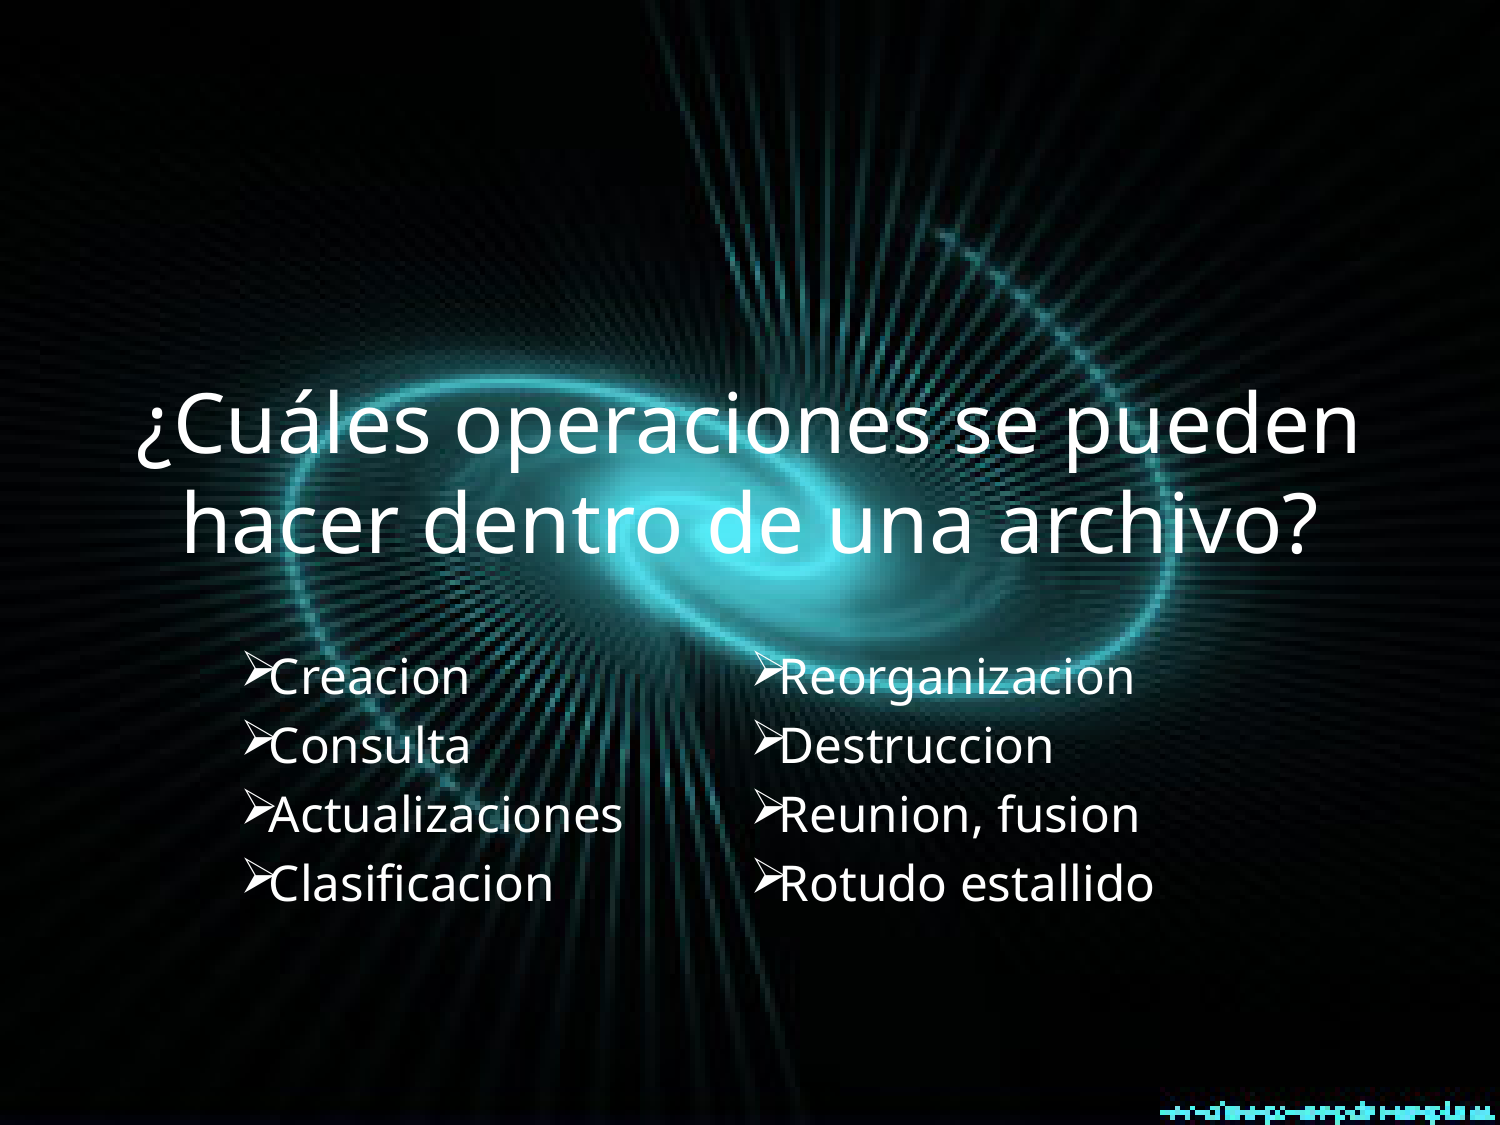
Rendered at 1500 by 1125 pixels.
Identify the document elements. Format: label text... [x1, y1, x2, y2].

subtitle Creacion Consulta Actualizaciones Clasificacion Reorganizacion Destruccion Reunion, fusion Rotudo estallido [225, 637, 1275, 925]
picture [0, 0, 1500, 1125]
title ¿Cuáles operaciones se pueden hacer dentro de una archivo? [112, 349, 1388, 591]
